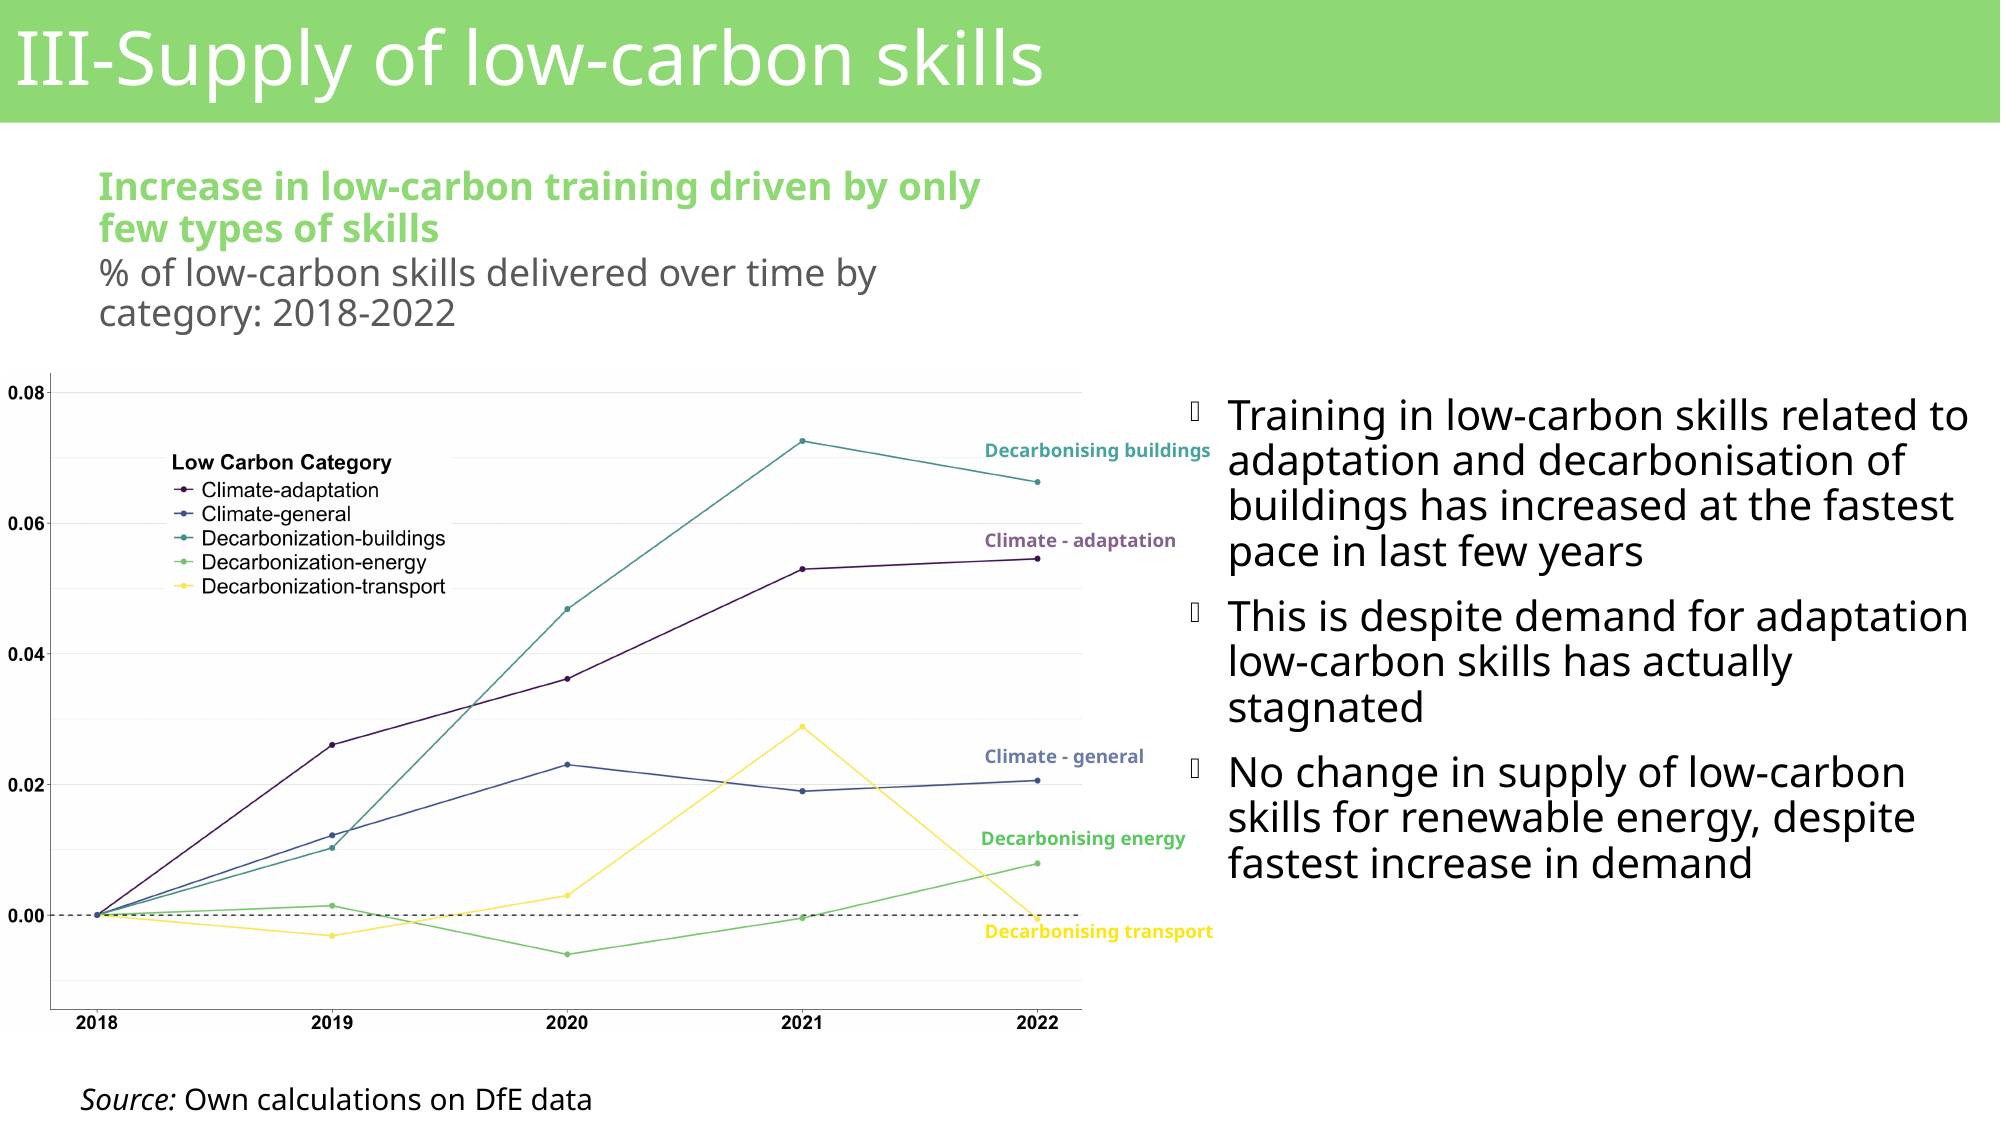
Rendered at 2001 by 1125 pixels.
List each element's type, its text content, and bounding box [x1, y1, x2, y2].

list Training in low-carbon skills related to adaptation and decarbonisation of buildings has increased at the fastest pace in last few years This is despite demand for adaptation low-carbon skills has actually stagnated No change in supply of low-carbon skills for renewable energy, despite fastest increase in demand [1299, 387, 2000, 993]
list % of low-carbon skills delivered over time by category: 2018-2022 [83, 246, 1017, 290]
list Increase in low-carbon training driven by only few types of skills [83, 160, 1017, 246]
title III-Supply of low-carbon skills [0, 0, 2000, 123]
picture [0, 290, 1299, 1125]
